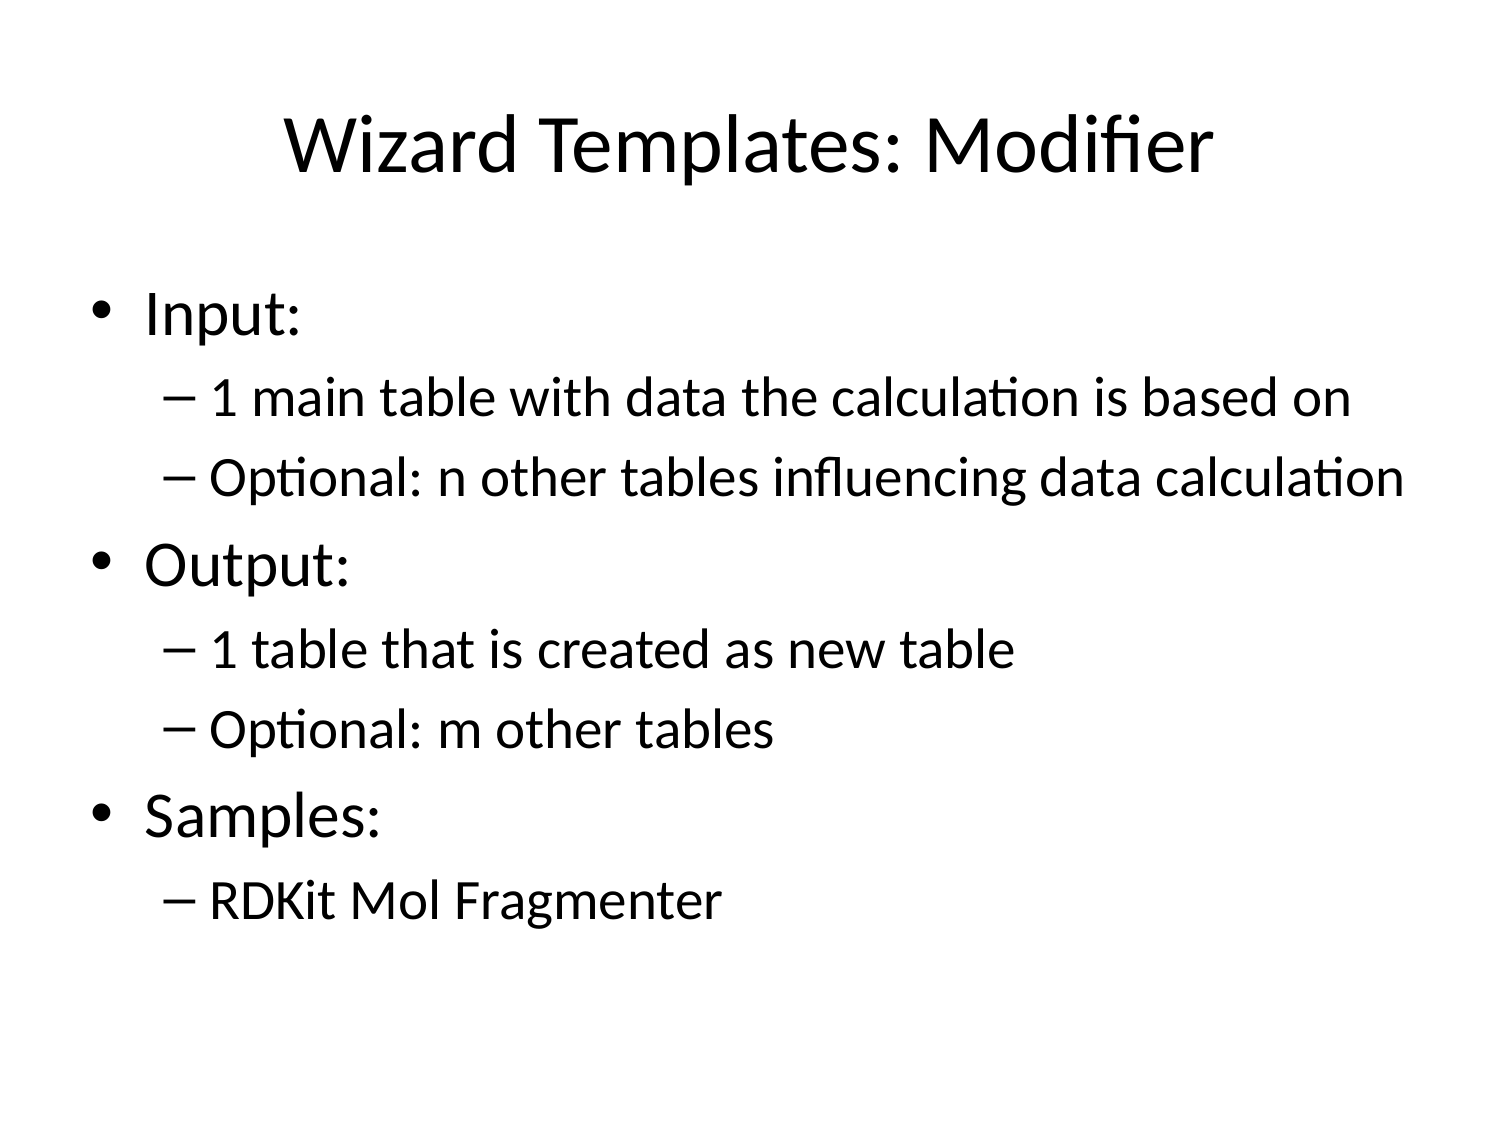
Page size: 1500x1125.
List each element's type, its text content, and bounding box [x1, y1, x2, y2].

list Input: 1 main table with data the calculation is based on Optional: n other tables influencing data calculation Output: 1 table that is created as new table Optional: m other tables Samples: RDKit Mol Fragmenter [75, 262, 1425, 1005]
title Wizard Templates: Modifier [75, 45, 1425, 233]
